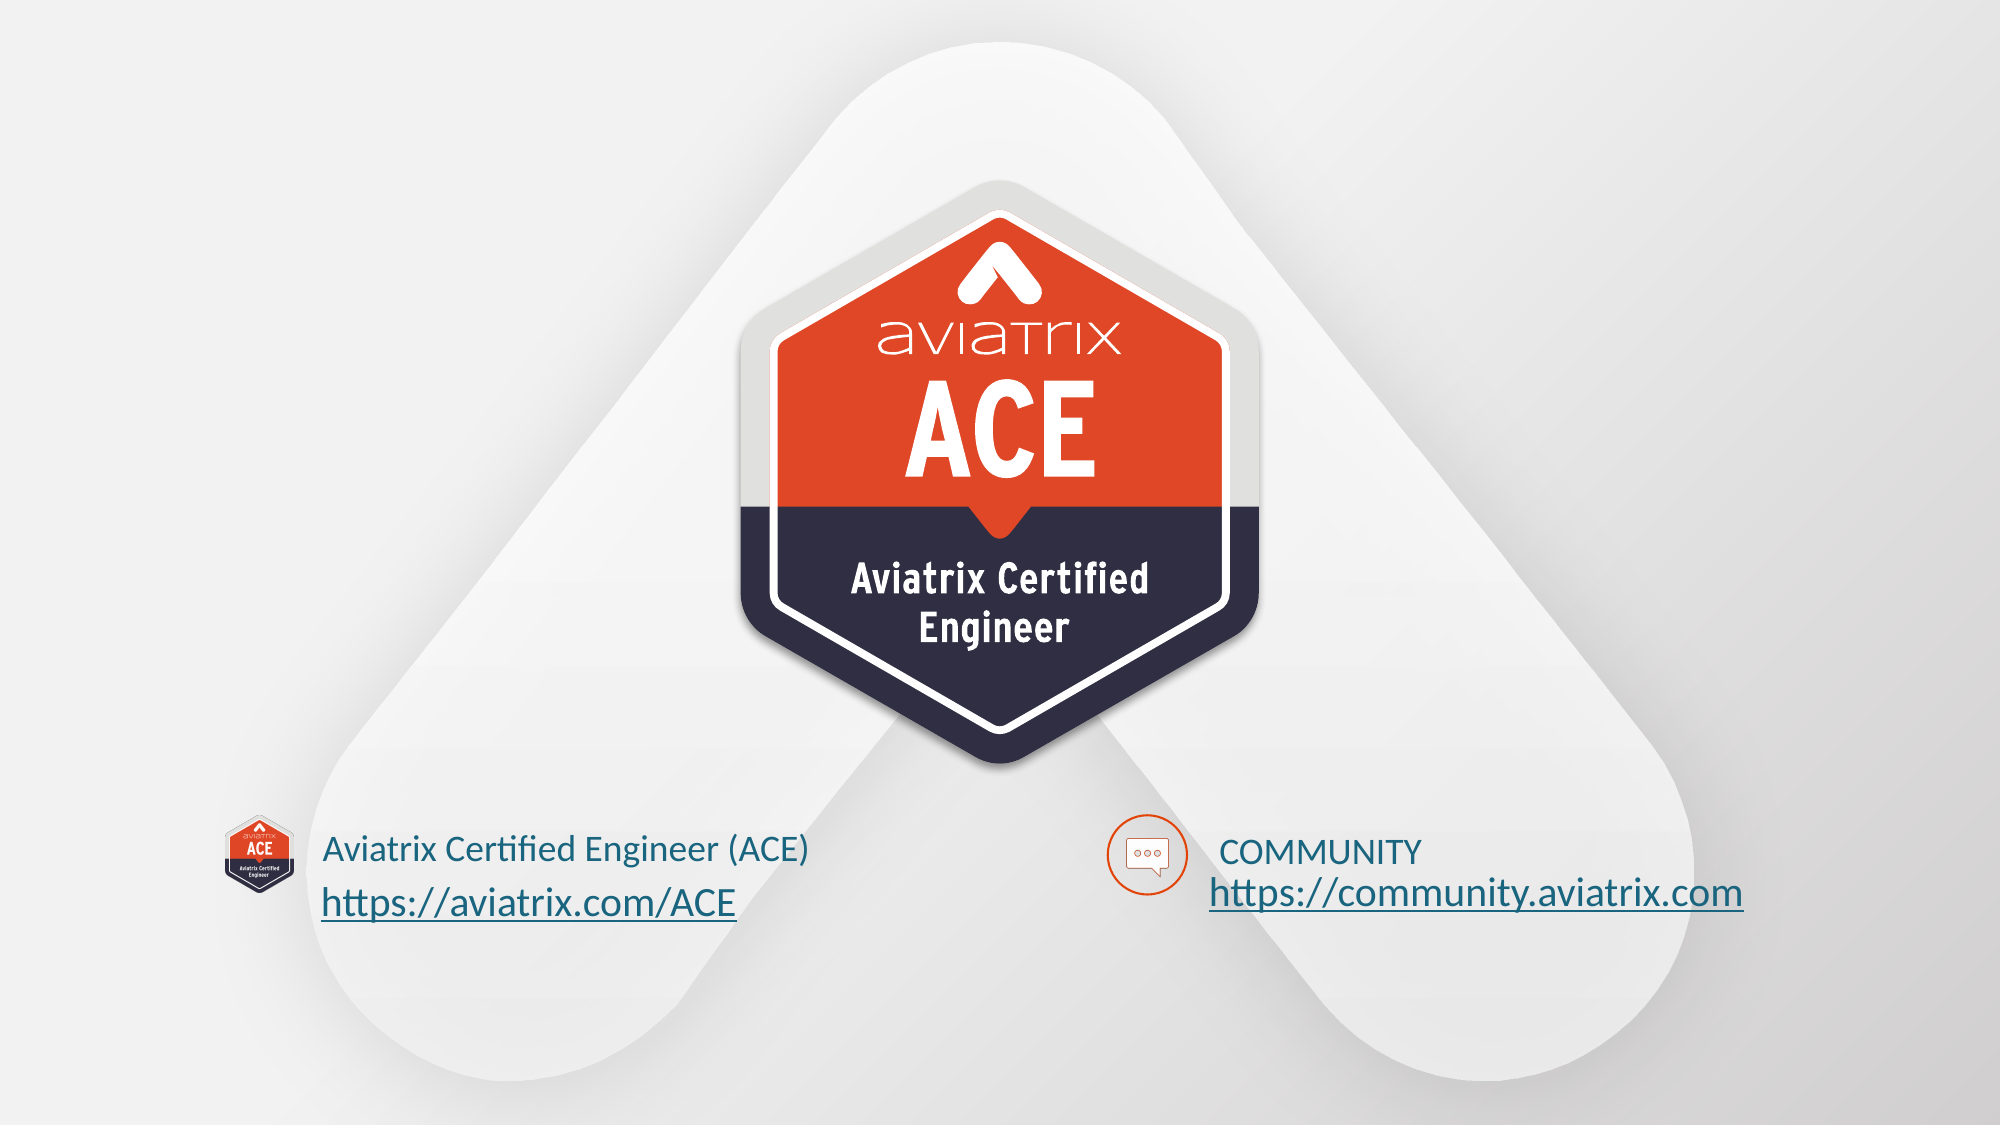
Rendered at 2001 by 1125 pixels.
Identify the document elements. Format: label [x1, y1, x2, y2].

picture [225, 815, 294, 893]
text_box [309, 815, 864, 928]
text_box [1197, 817, 1804, 921]
text_box [1107, 815, 1188, 895]
